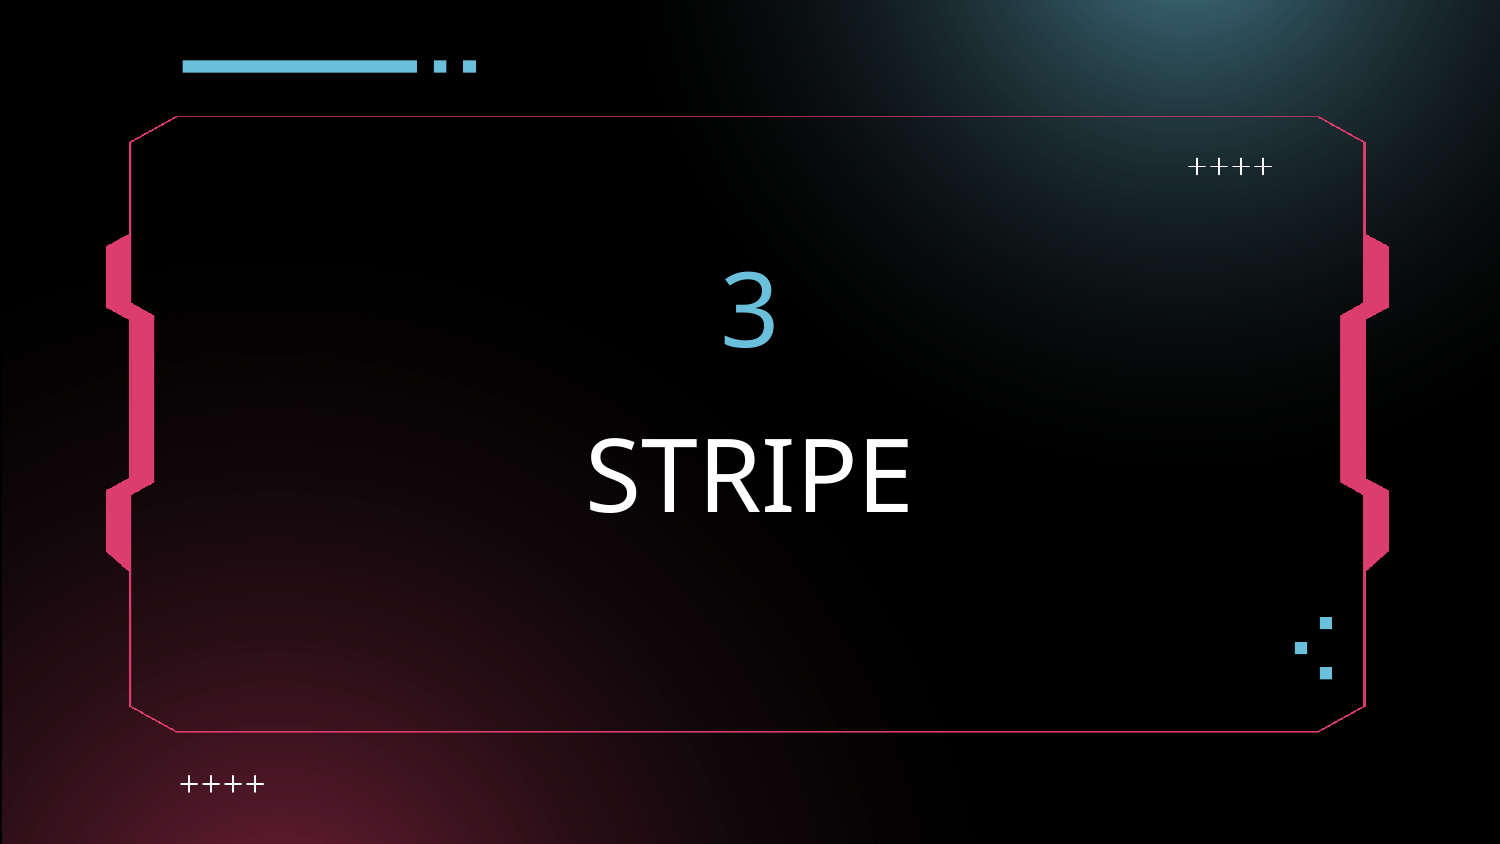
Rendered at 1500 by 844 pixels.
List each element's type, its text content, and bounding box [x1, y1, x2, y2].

title STRIPE [392, 395, 1108, 577]
picture [0, 0, 1500, 844]
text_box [1294, 616, 1333, 680]
title 3 [660, 221, 840, 391]
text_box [1185, 155, 1275, 178]
